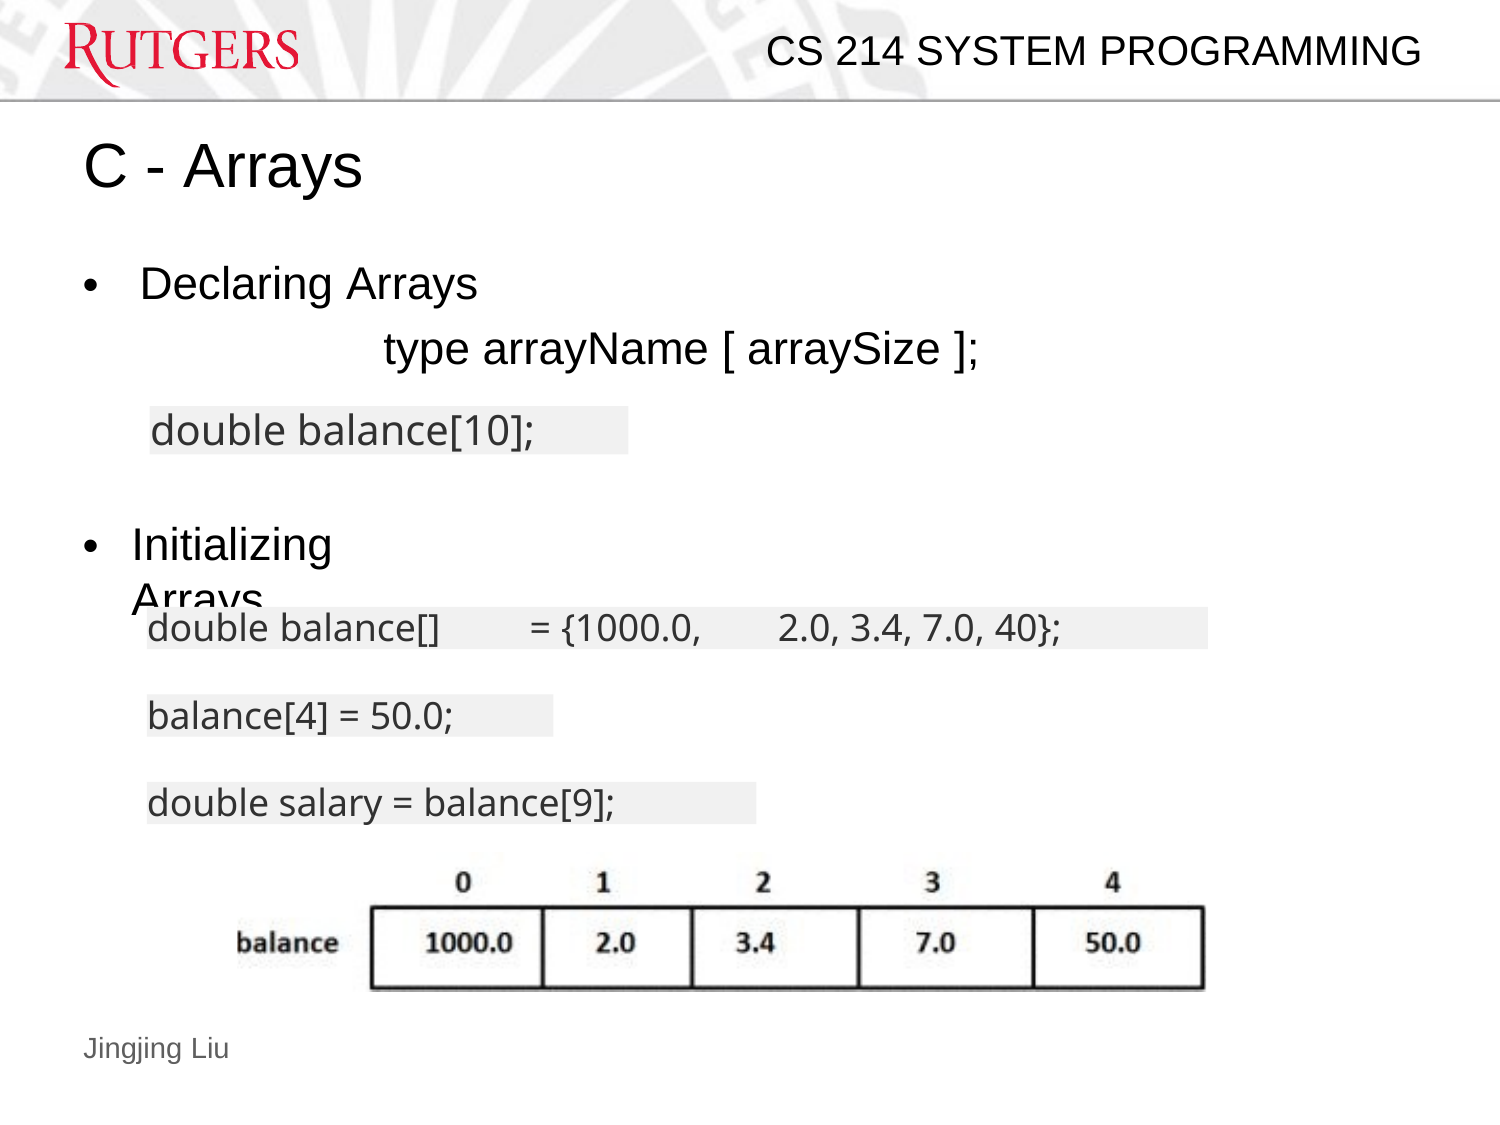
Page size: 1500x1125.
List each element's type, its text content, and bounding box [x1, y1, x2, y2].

text_box double balance[10]; [149, 406, 629, 455]
footer Jingjing Liu [81, 1032, 232, 1125]
text_box [237, 852, 1207, 992]
text_box Declaring Arrays type arrayName [ arraySize ]; [137, 254, 982, 374]
text_box balance[4] = 50.0; [146, 694, 554, 737]
text_box • [80, 254, 101, 310]
text_box double balance[] = {1000.0, 2.0, 3.4, 7.0, 40}; [146, 606, 1208, 650]
title C - Arrays [81, 125, 1419, 313]
text_box CS 214 SYSTEM PROGRAMMING [763, 24, 1426, 75]
picture [0, 0, 1500, 102]
text_box Initializing Arrays [129, 514, 478, 625]
text_box • [80, 515, 101, 571]
text_box double salary = balance[9]; [146, 781, 757, 825]
